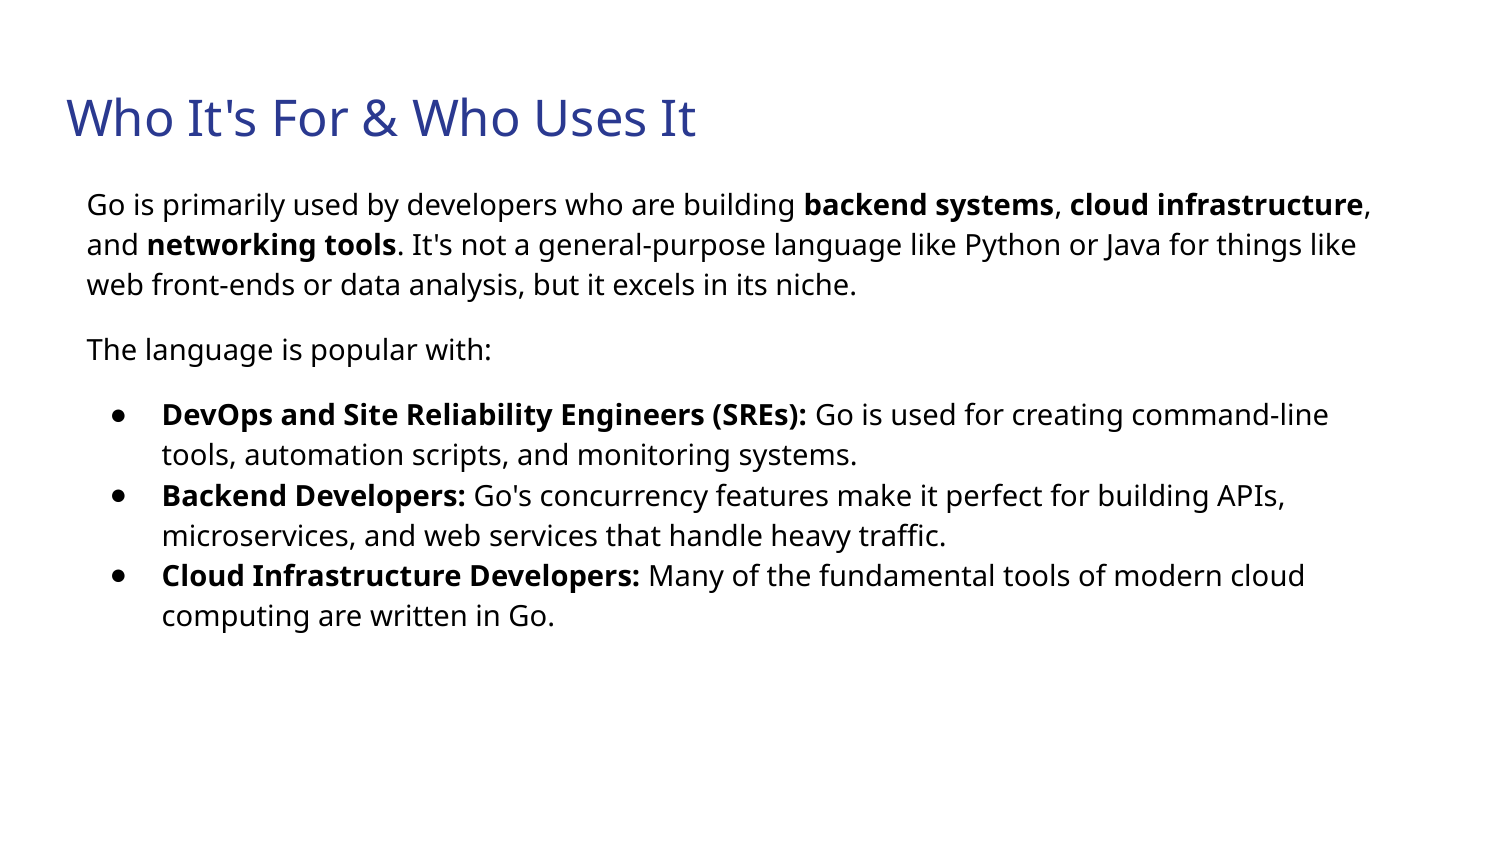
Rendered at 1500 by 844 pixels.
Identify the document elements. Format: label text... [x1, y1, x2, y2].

title Who It's For & Who Uses It [51, 67, 1449, 167]
text_box Go is primarily used by developers who are building backend systems, cloud infrastructure, and networking tools. It's not a general-purpose language like Python or Java for things like web front-ends or data analysis, but it excels in its niche. The language is popular with: DevOps and Site Reliability Engineers (SREs): Go is used for creating command-line tools, automation scripts, and monitoring systems. Backend Developers: Go's concurrency features make it perfect for building APIs, microservices, and web services that handle heavy traffic. Cloud Infrastructure Developers: Many of the fundamental tools of modern cloud computing are written in Go. [71, 165, 1411, 685]
